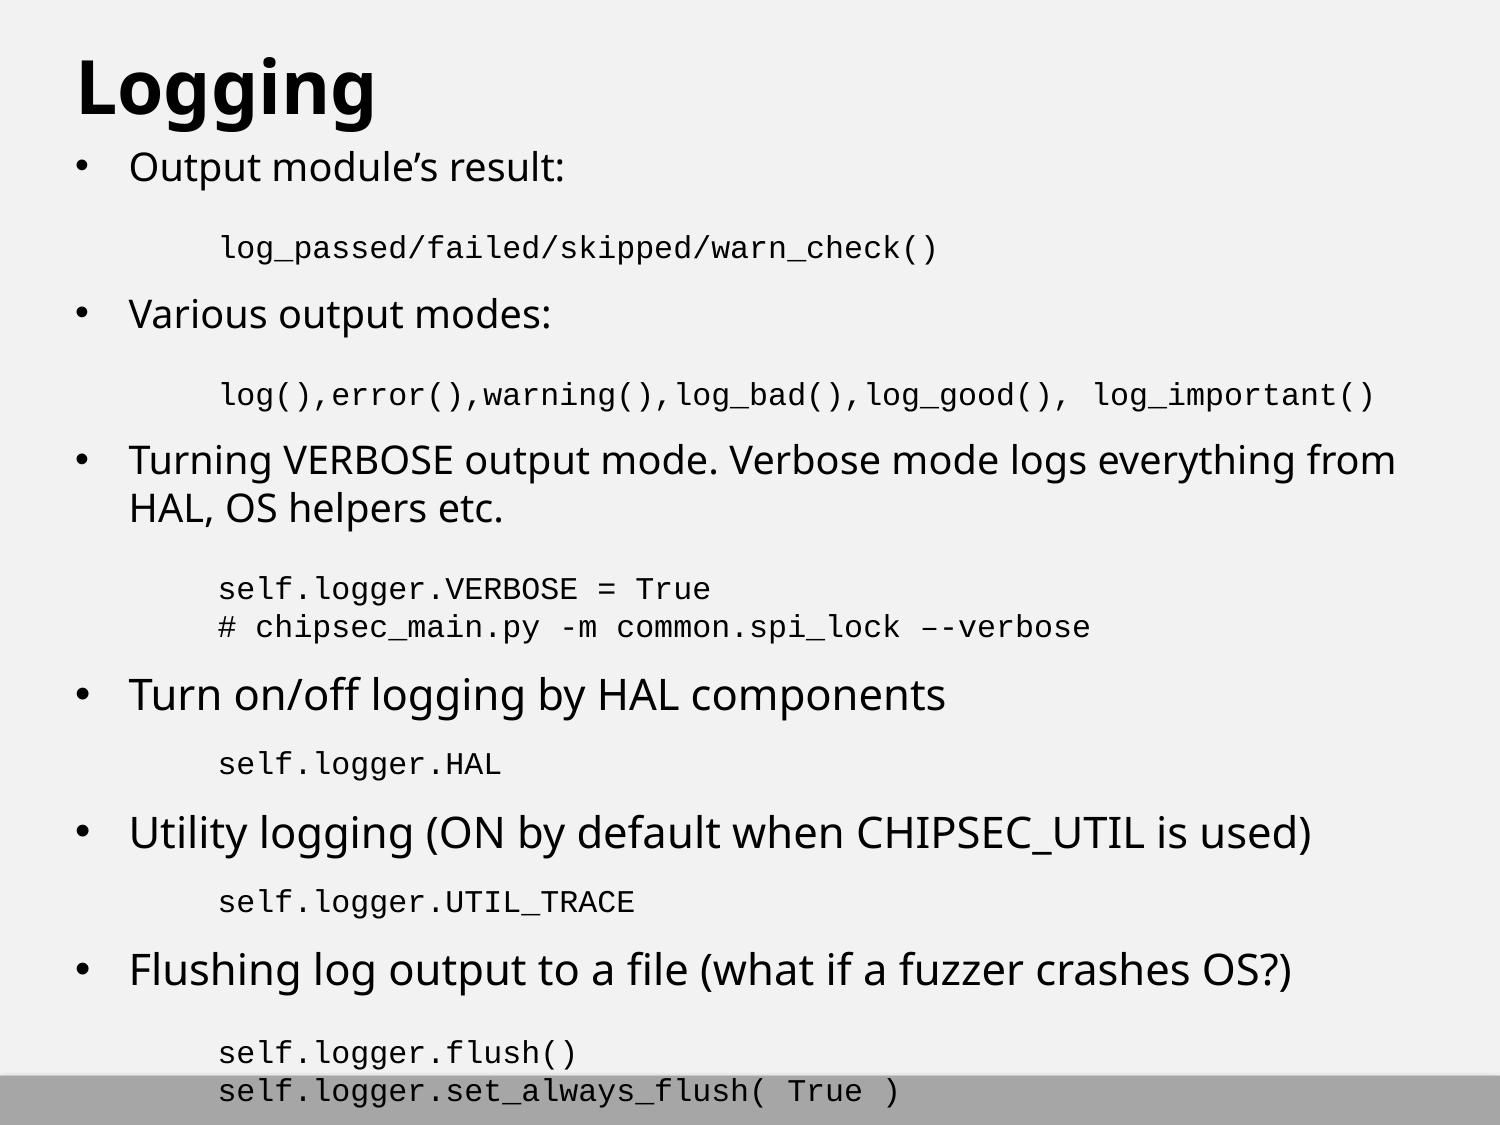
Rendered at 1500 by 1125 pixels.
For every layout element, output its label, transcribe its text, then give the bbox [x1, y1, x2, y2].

title Logging [75, 40, 1425, 141]
list Output module’s result: log_passed/failed/skipped/warn_check() Various output modes: log(),error(),warning(),log_bad(),log_good(), log_important() Turning VERBOSE output mode. Verbose mode logs everything from HAL, OS helpers etc. self.logger.VERBOSE = True # chipsec_main.py -m common.spi_lock –-verbose Turn on/off logging by HAL components self.logger.HAL Utility logging (ON by default when CHIPSEC_UTIL is used) self.logger.UTIL_TRACE Flushing log output to a file (what if a fuzzer crashes OS?) self.logger.flush() self.logger.set_always_flush( True ) [75, 141, 1425, 1109]
